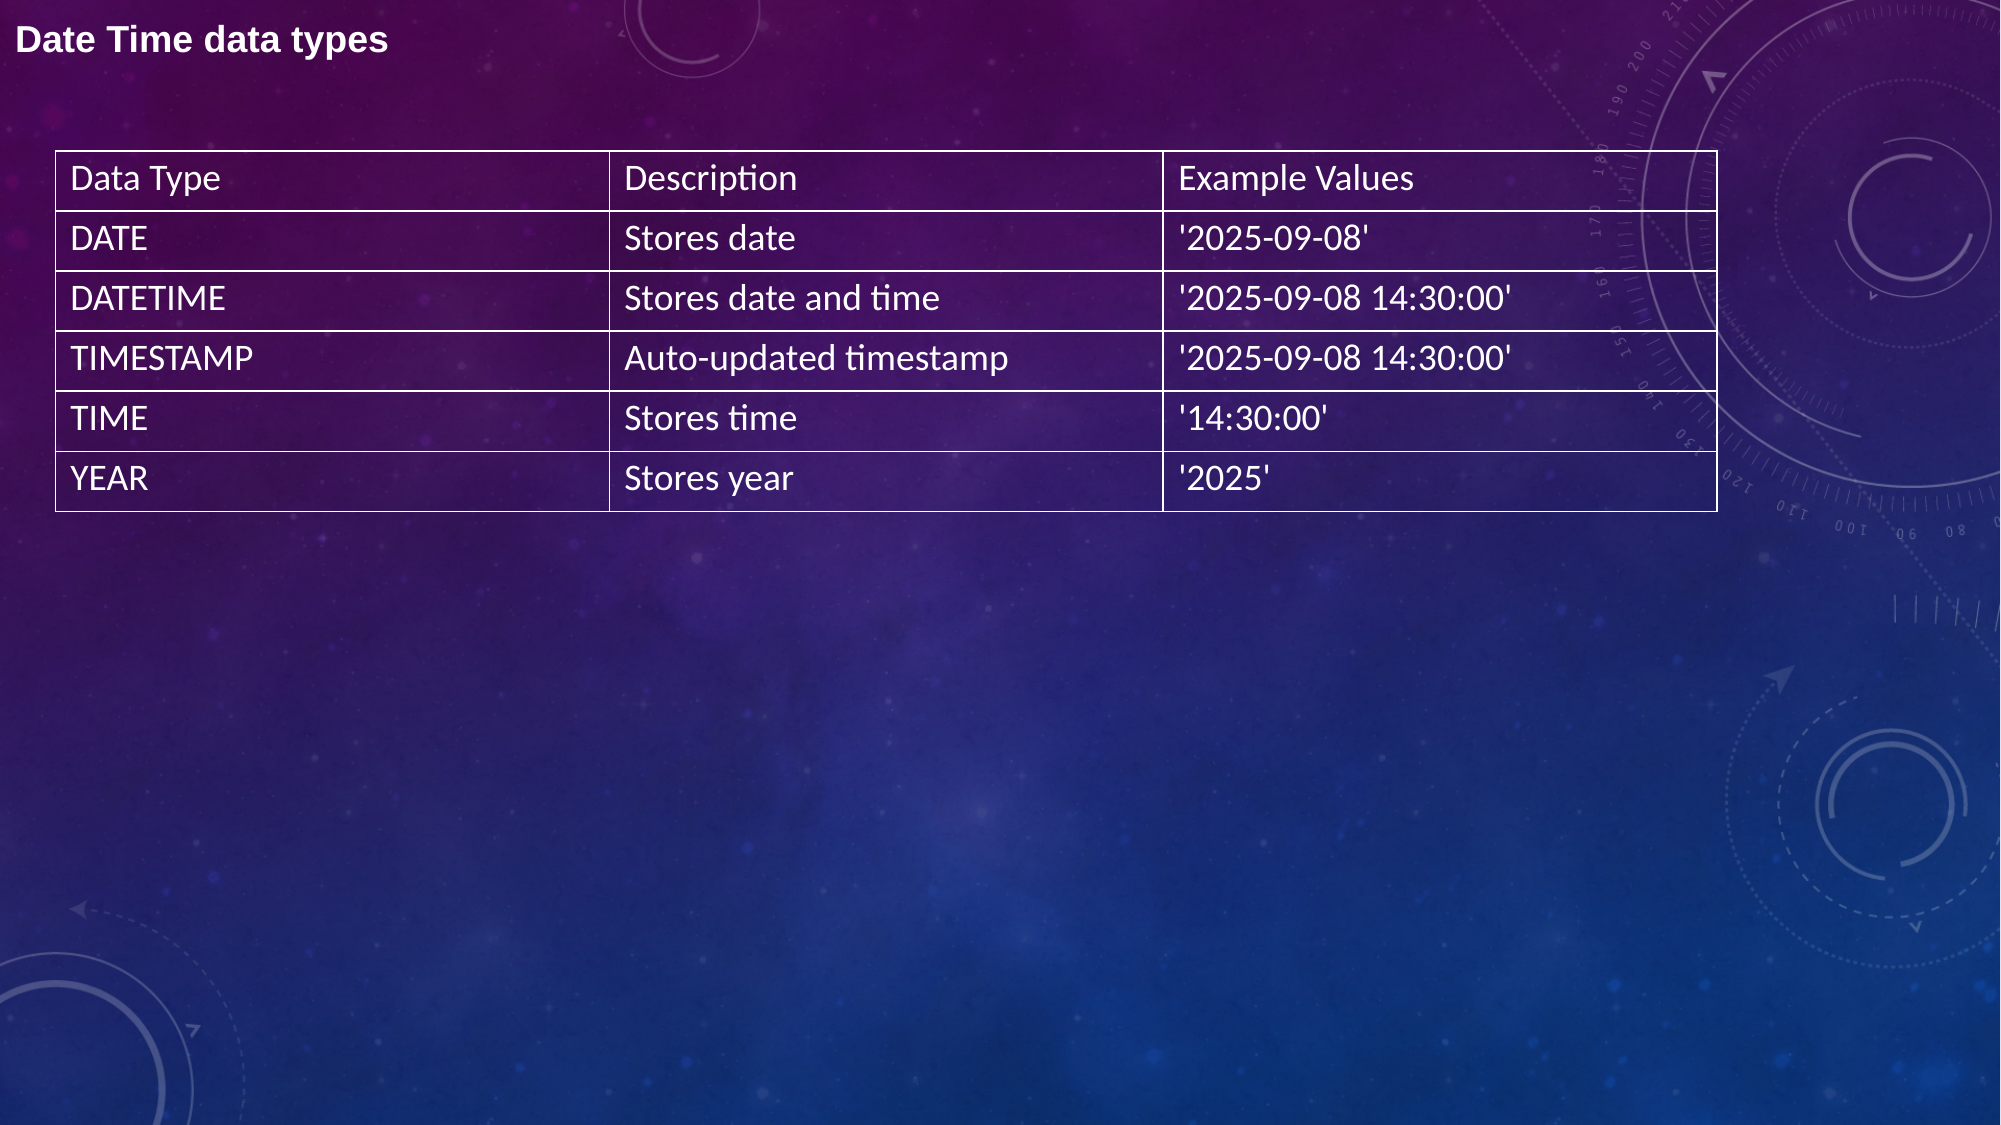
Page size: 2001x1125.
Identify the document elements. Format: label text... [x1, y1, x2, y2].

table_cell Stores year [610, 452, 1162, 511]
picture [0, 0, 2001, 1125]
table_cell Stores time [610, 392, 1162, 451]
table_cell '2025-09-08 14:30:00' [1164, 332, 1716, 390]
table_cell TIME [56, 392, 609, 451]
table_cell '14:30:00' [1164, 392, 1716, 451]
text_box Date Time data types [0, 0, 453, 113]
table_cell Auto-updated timestamp [610, 332, 1162, 390]
table_cell TIMESTAMP [56, 332, 609, 390]
table_cell YEAR [56, 452, 609, 511]
table_cell '2025-09-08 14:30:00' [1164, 272, 1716, 330]
table_cell Stores date [610, 212, 1162, 270]
table_header Data Type [56, 152, 609, 210]
table_header Example Values [1164, 152, 1716, 210]
table_cell '2025' [1164, 452, 1716, 511]
table_cell Stores date and time [610, 272, 1162, 330]
table_cell '2025-09-08' [1164, 212, 1716, 270]
table_header Description [610, 152, 1162, 210]
table_cell DATETIME [56, 272, 609, 330]
table_cell DATE [56, 212, 609, 270]
